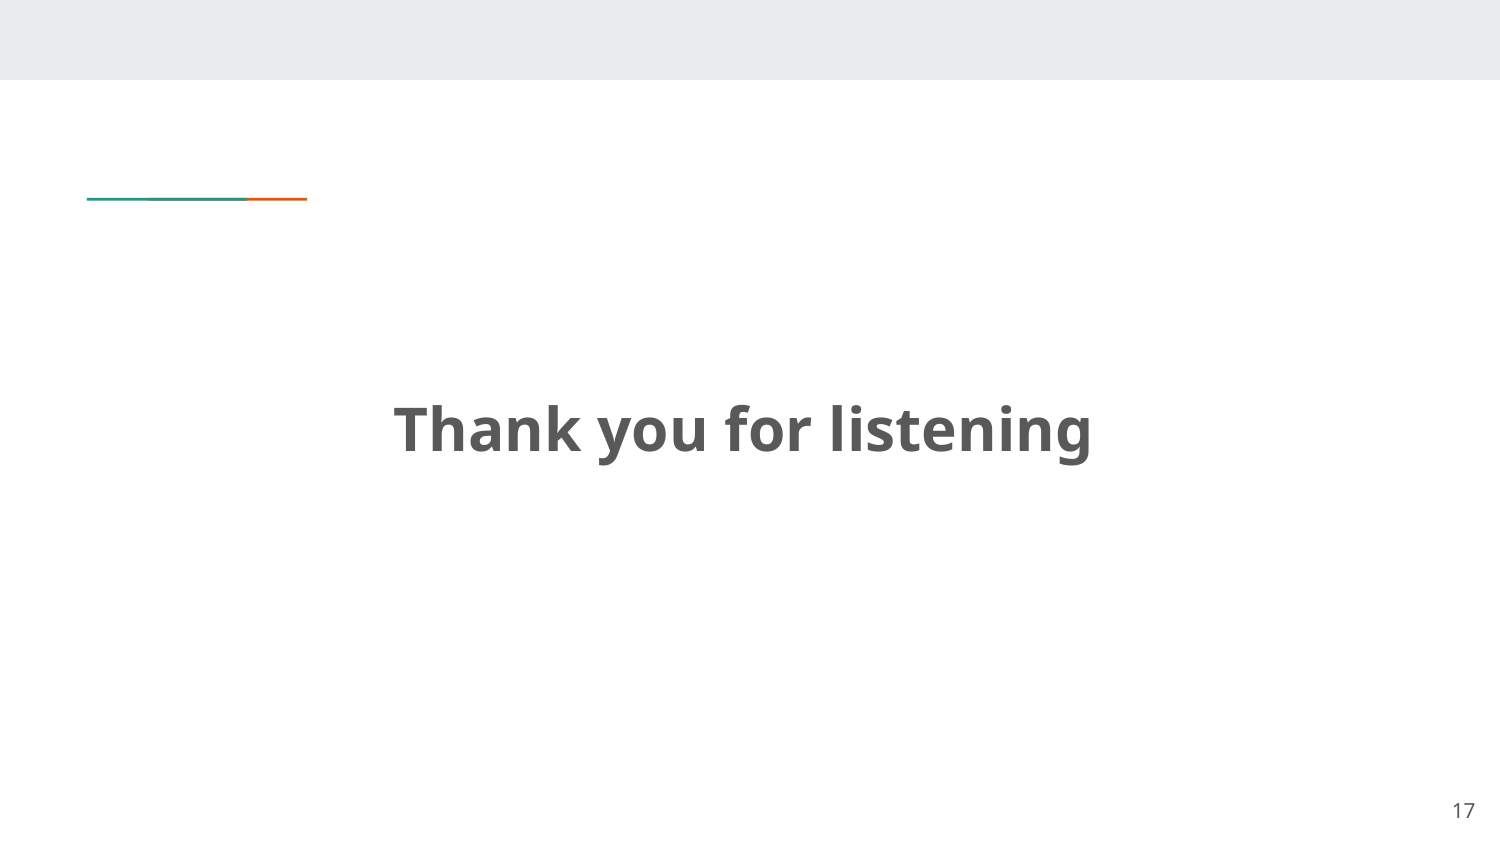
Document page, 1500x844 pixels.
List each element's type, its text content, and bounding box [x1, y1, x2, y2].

slide_number ‹#› [1400, 779, 1491, 844]
list Thank you for listening [113, 236, 1375, 608]
